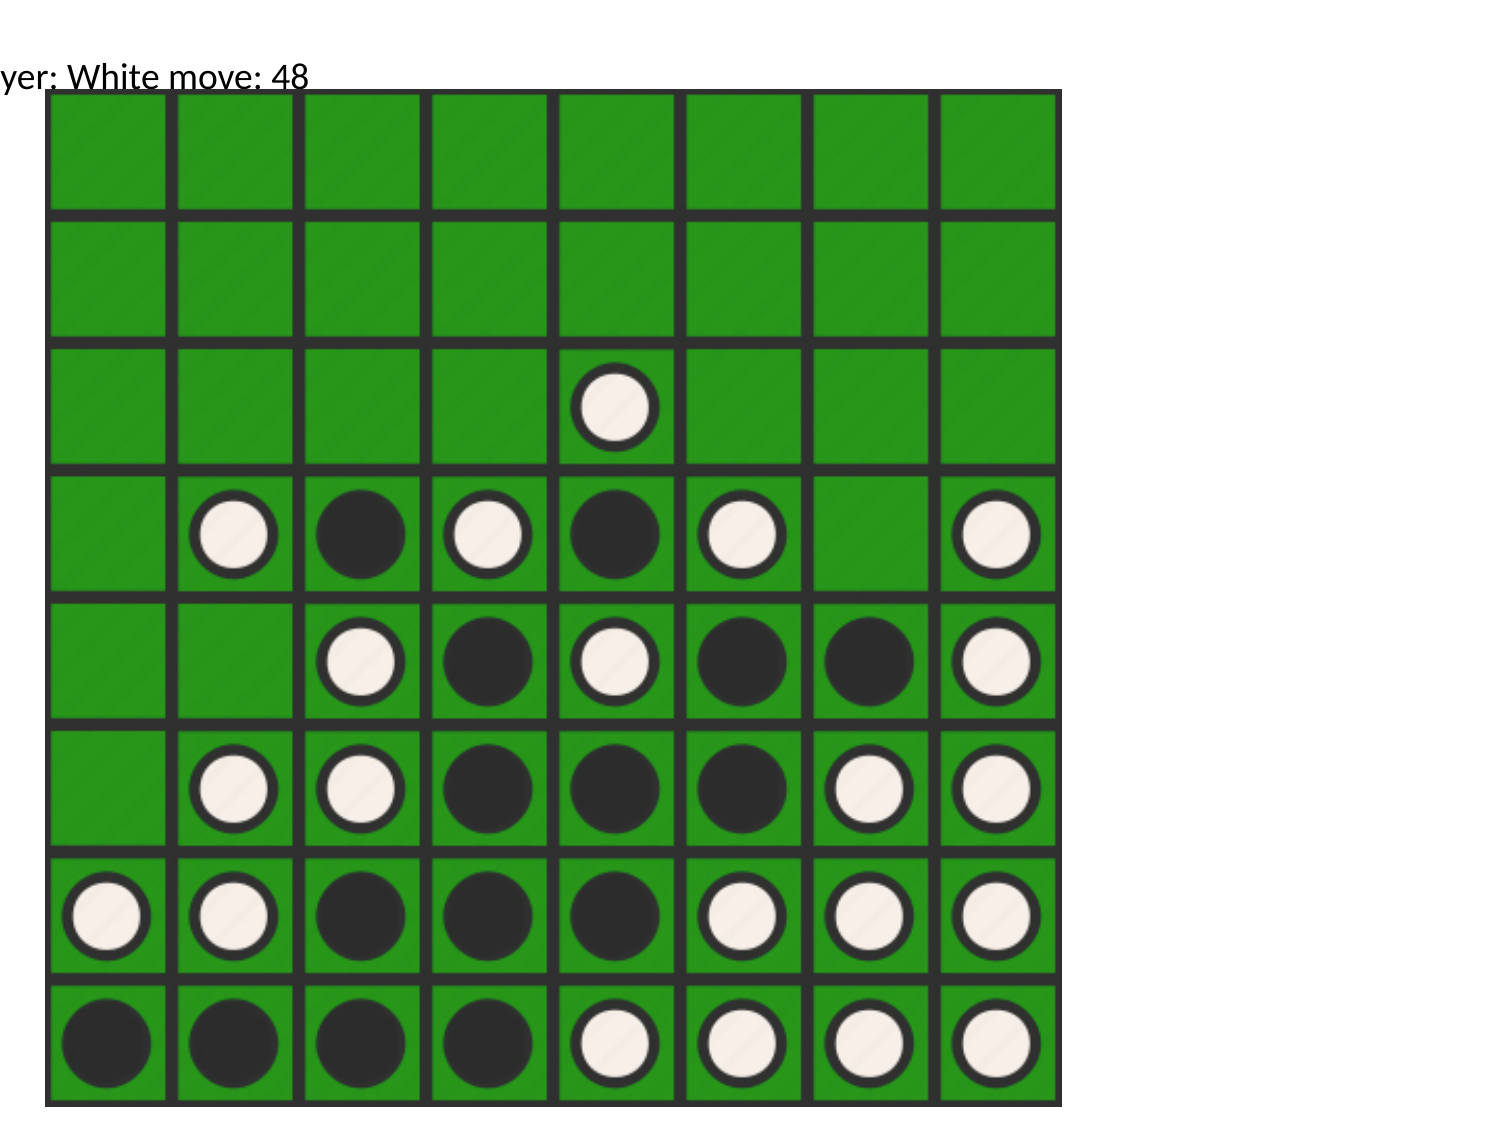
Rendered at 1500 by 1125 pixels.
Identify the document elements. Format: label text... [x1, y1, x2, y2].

picture [44, 89, 1062, 1107]
text_box turn: 32 player: White move: 48 [0, 44, 325, 105]
